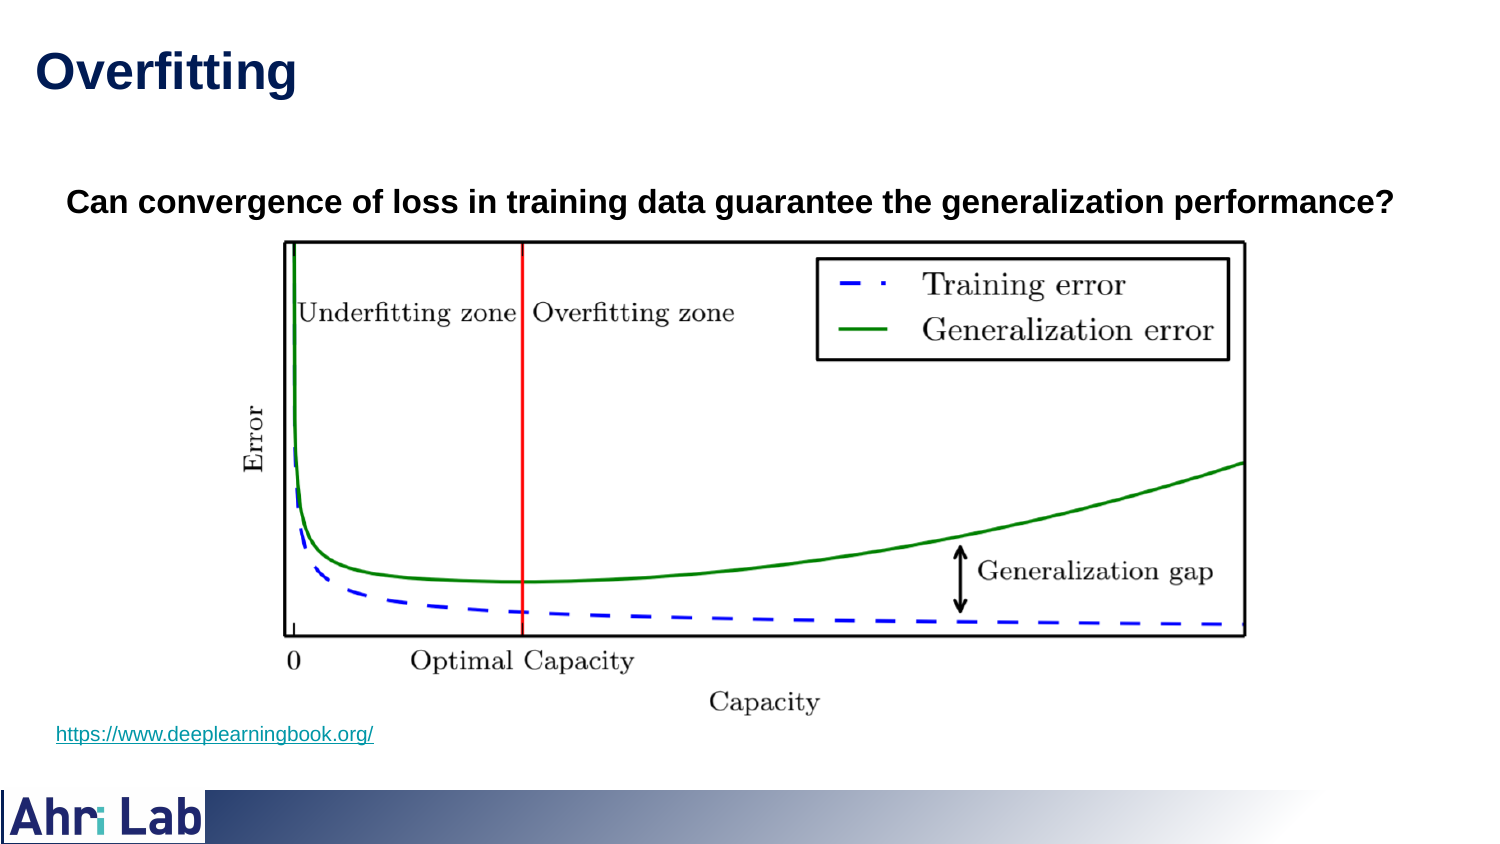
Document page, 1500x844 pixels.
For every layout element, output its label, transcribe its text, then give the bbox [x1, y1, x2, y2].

title Overfitting [20, 22, 1480, 117]
list Can convergence of loss in training data guarantee the generalization performance? [51, 159, 1449, 746]
picture [4, 787, 205, 843]
picture [236, 229, 1264, 734]
text_box https://www.deeplearningbook.org/ [40, 705, 1392, 779]
